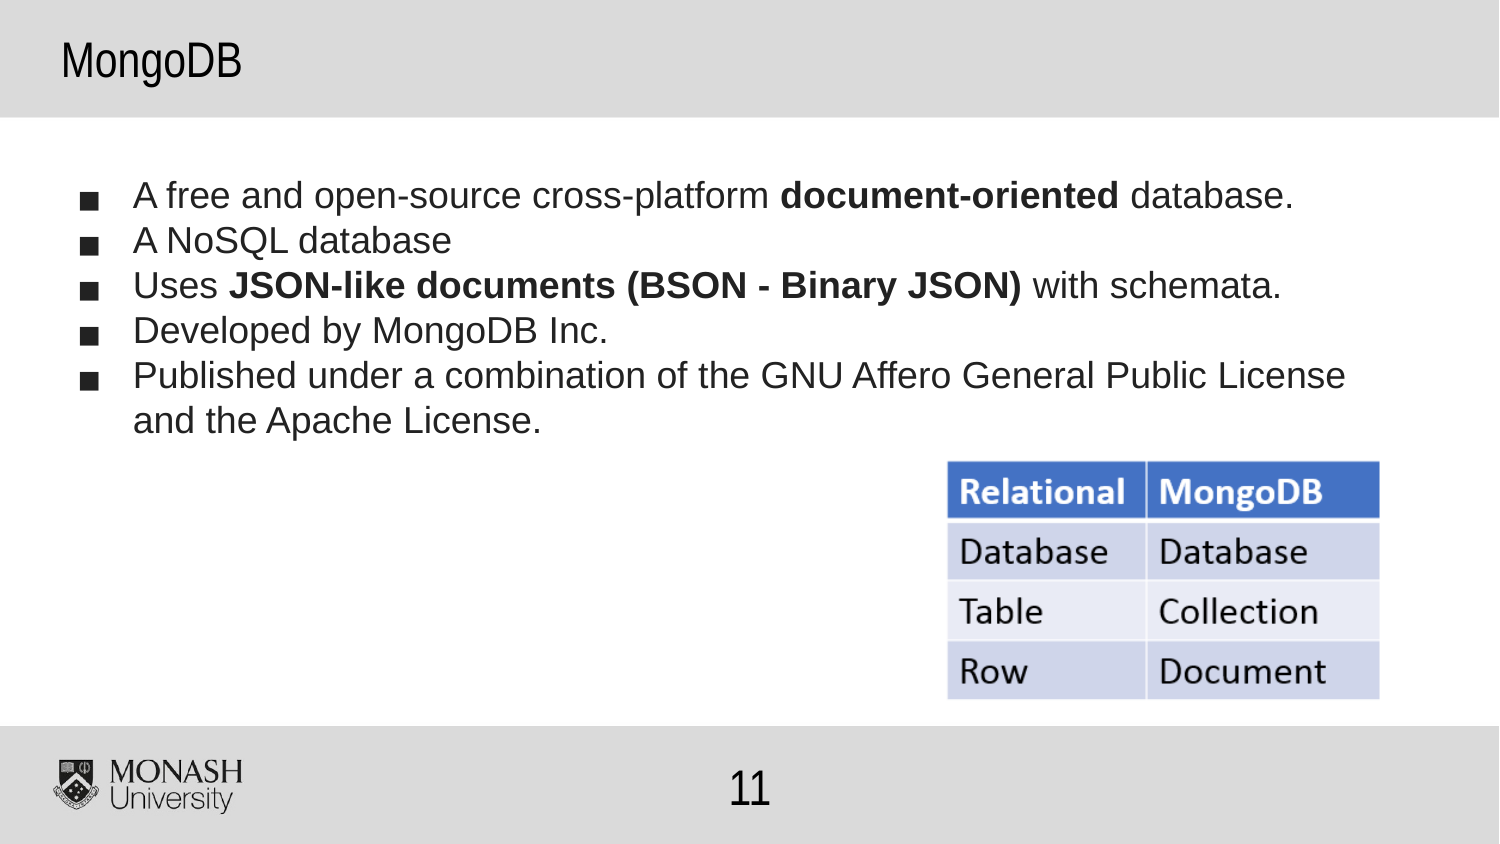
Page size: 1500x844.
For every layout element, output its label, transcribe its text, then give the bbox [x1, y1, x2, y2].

list A free and open-source cross-platform document-oriented database. A NoSQL database Uses JSON-like documents (BSON - Binary JSON) with schemata. Developed by MongoDB Inc. Published under a combination of the GNU Affero General Public License and the Apache License. [42, 163, 1408, 694]
list MongoDB [45, 19, 1464, 97]
picture [0, 0, 1499, 844]
